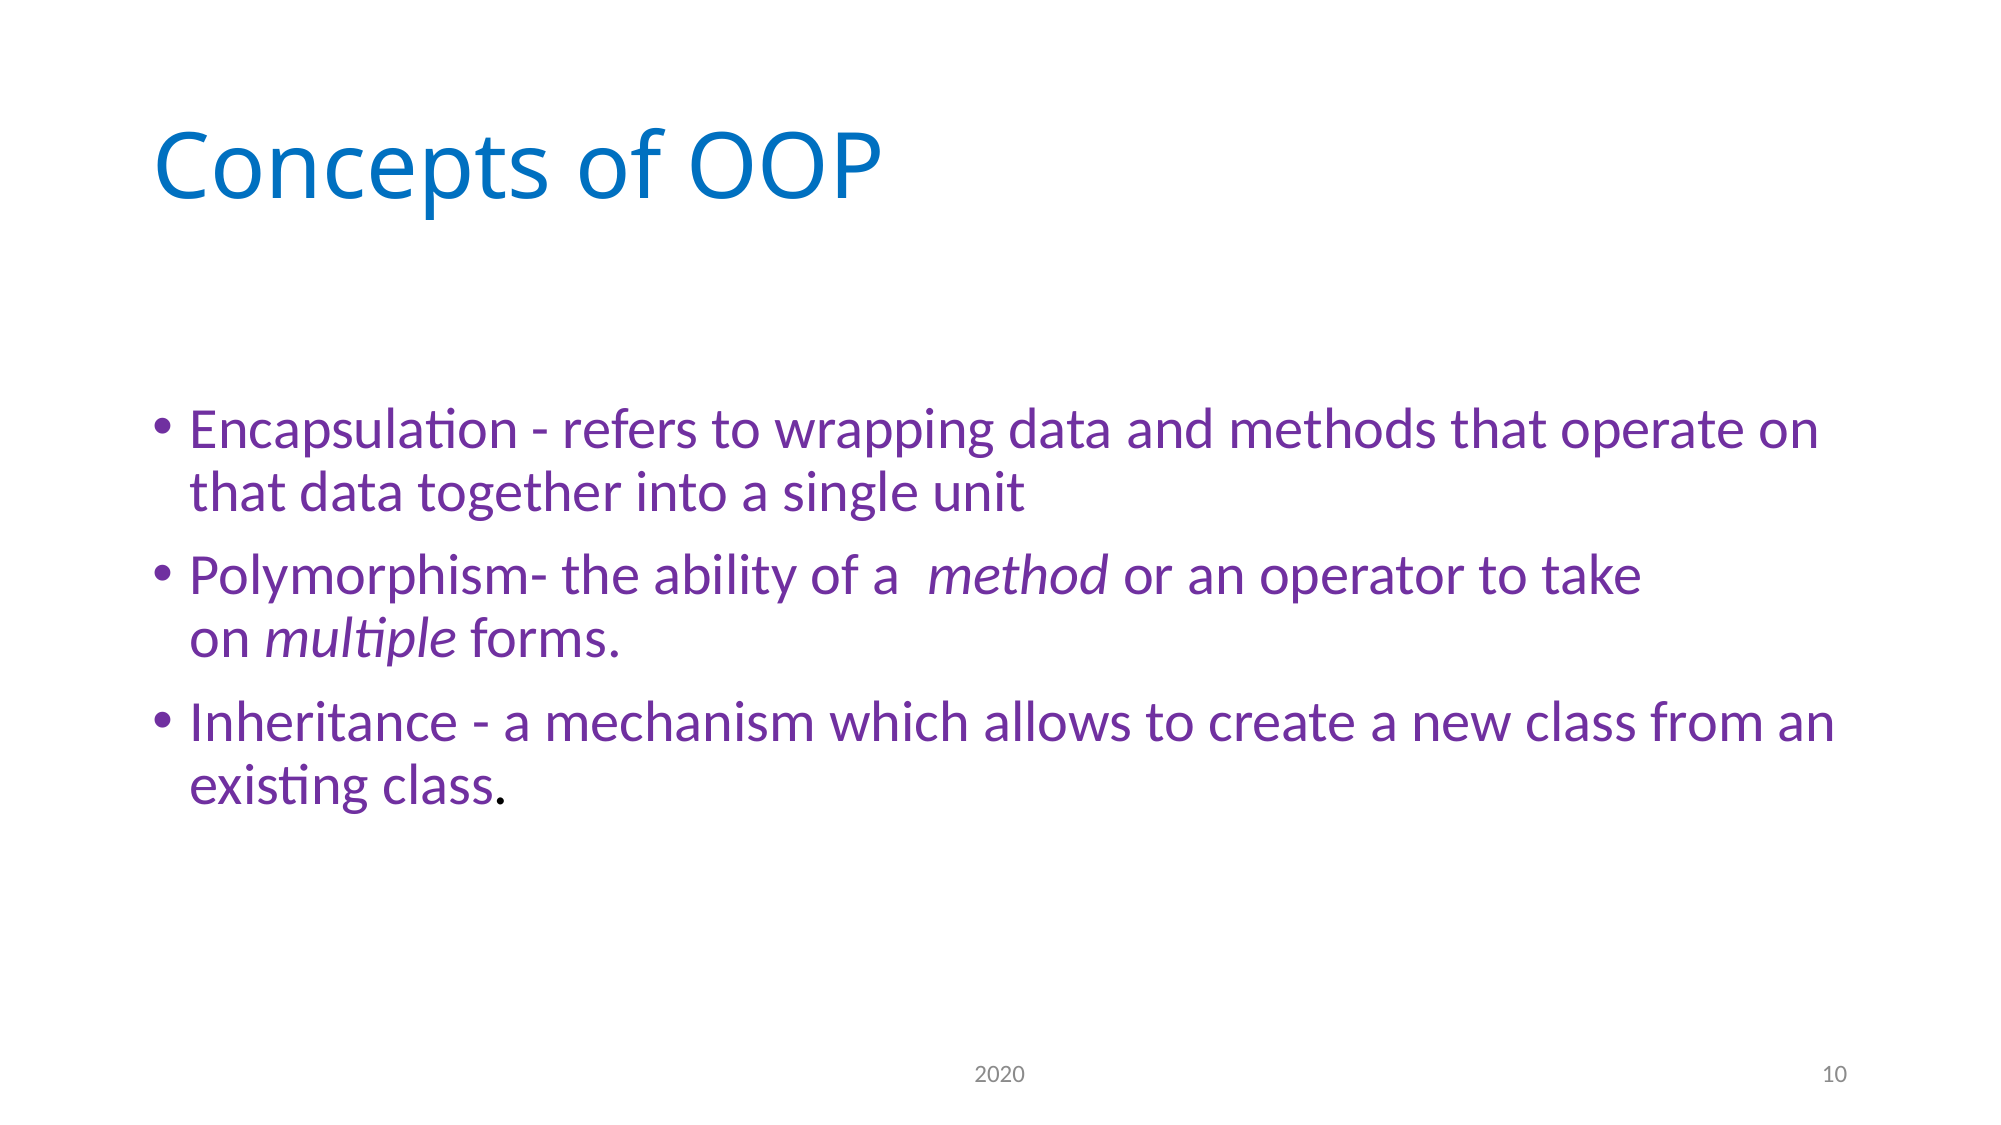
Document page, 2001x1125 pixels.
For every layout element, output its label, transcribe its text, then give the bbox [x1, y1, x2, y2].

slide_number 10 [1412, 1042, 1863, 1103]
footer 2020 [662, 1042, 1338, 1103]
list Encapsulation - refers to wrapping data and methods that operate on that data together into a single unit Polymorphism- the ability of a method or an operator to take on multiple forms. Inheritance - a mechanism which allows to create a new class from an existing class. [137, 299, 1863, 1014]
title Concepts of OOP [137, 59, 1863, 278]
